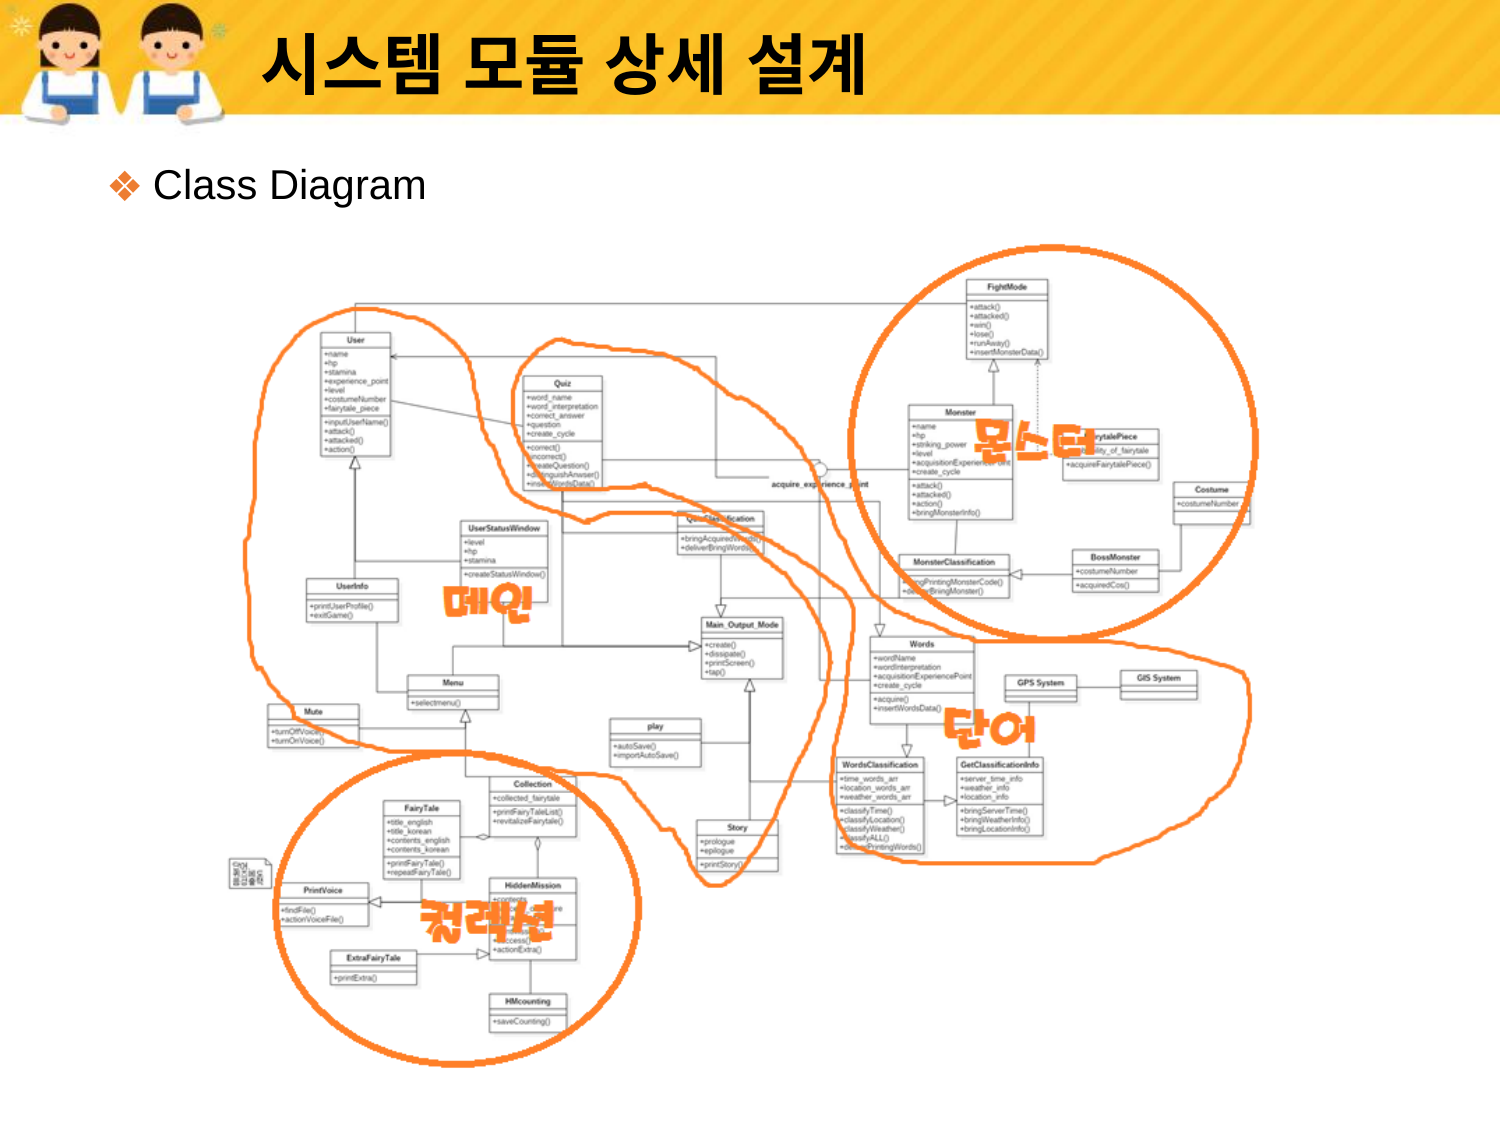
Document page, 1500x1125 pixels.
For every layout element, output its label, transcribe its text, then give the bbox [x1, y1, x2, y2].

title 시스템 모듈 상세 설계 [245, 0, 1449, 128]
text_box Class Diagram [91, 150, 467, 216]
picture [0, 0, 1500, 1125]
